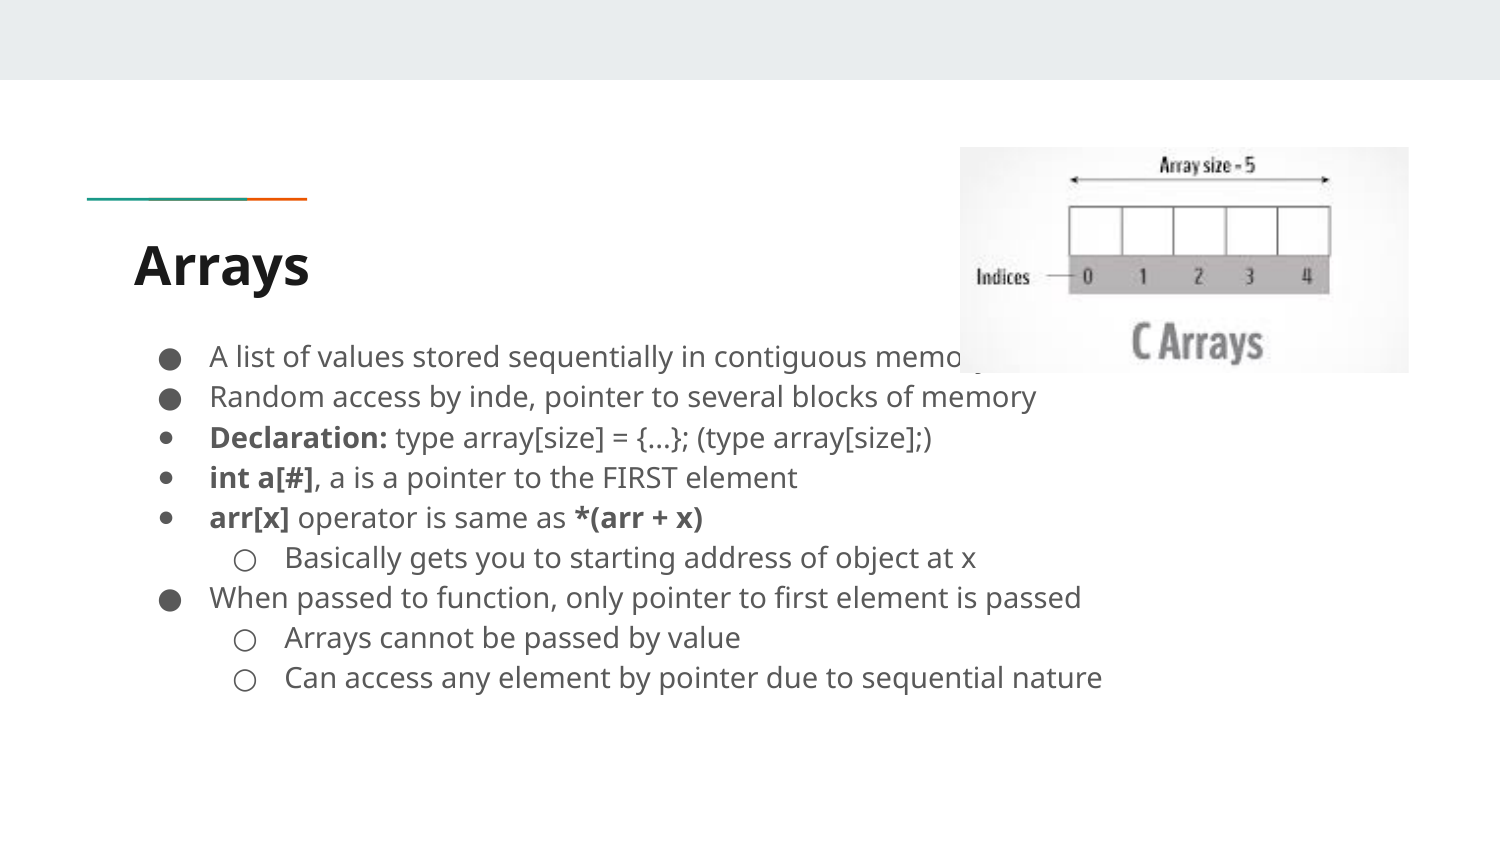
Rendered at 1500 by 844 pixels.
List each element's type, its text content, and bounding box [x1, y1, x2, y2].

list A list of values stored sequentially in contiguous memory Random access by inde, pointer to several blocks of memory Declaration: type array[size] = {...}; (type array[size];) int a[#], a is a pointer to the FIRST element arr[x] operator is same as *(arr + x) Basically gets you to starting address of object at x When passed to function, only pointer to first element is passed Arrays cannot be passed by value Can access any element by pointer due to sequential nature [119, 318, 1381, 734]
picture [959, 147, 1409, 373]
title Arrays [119, 216, 954, 305]
